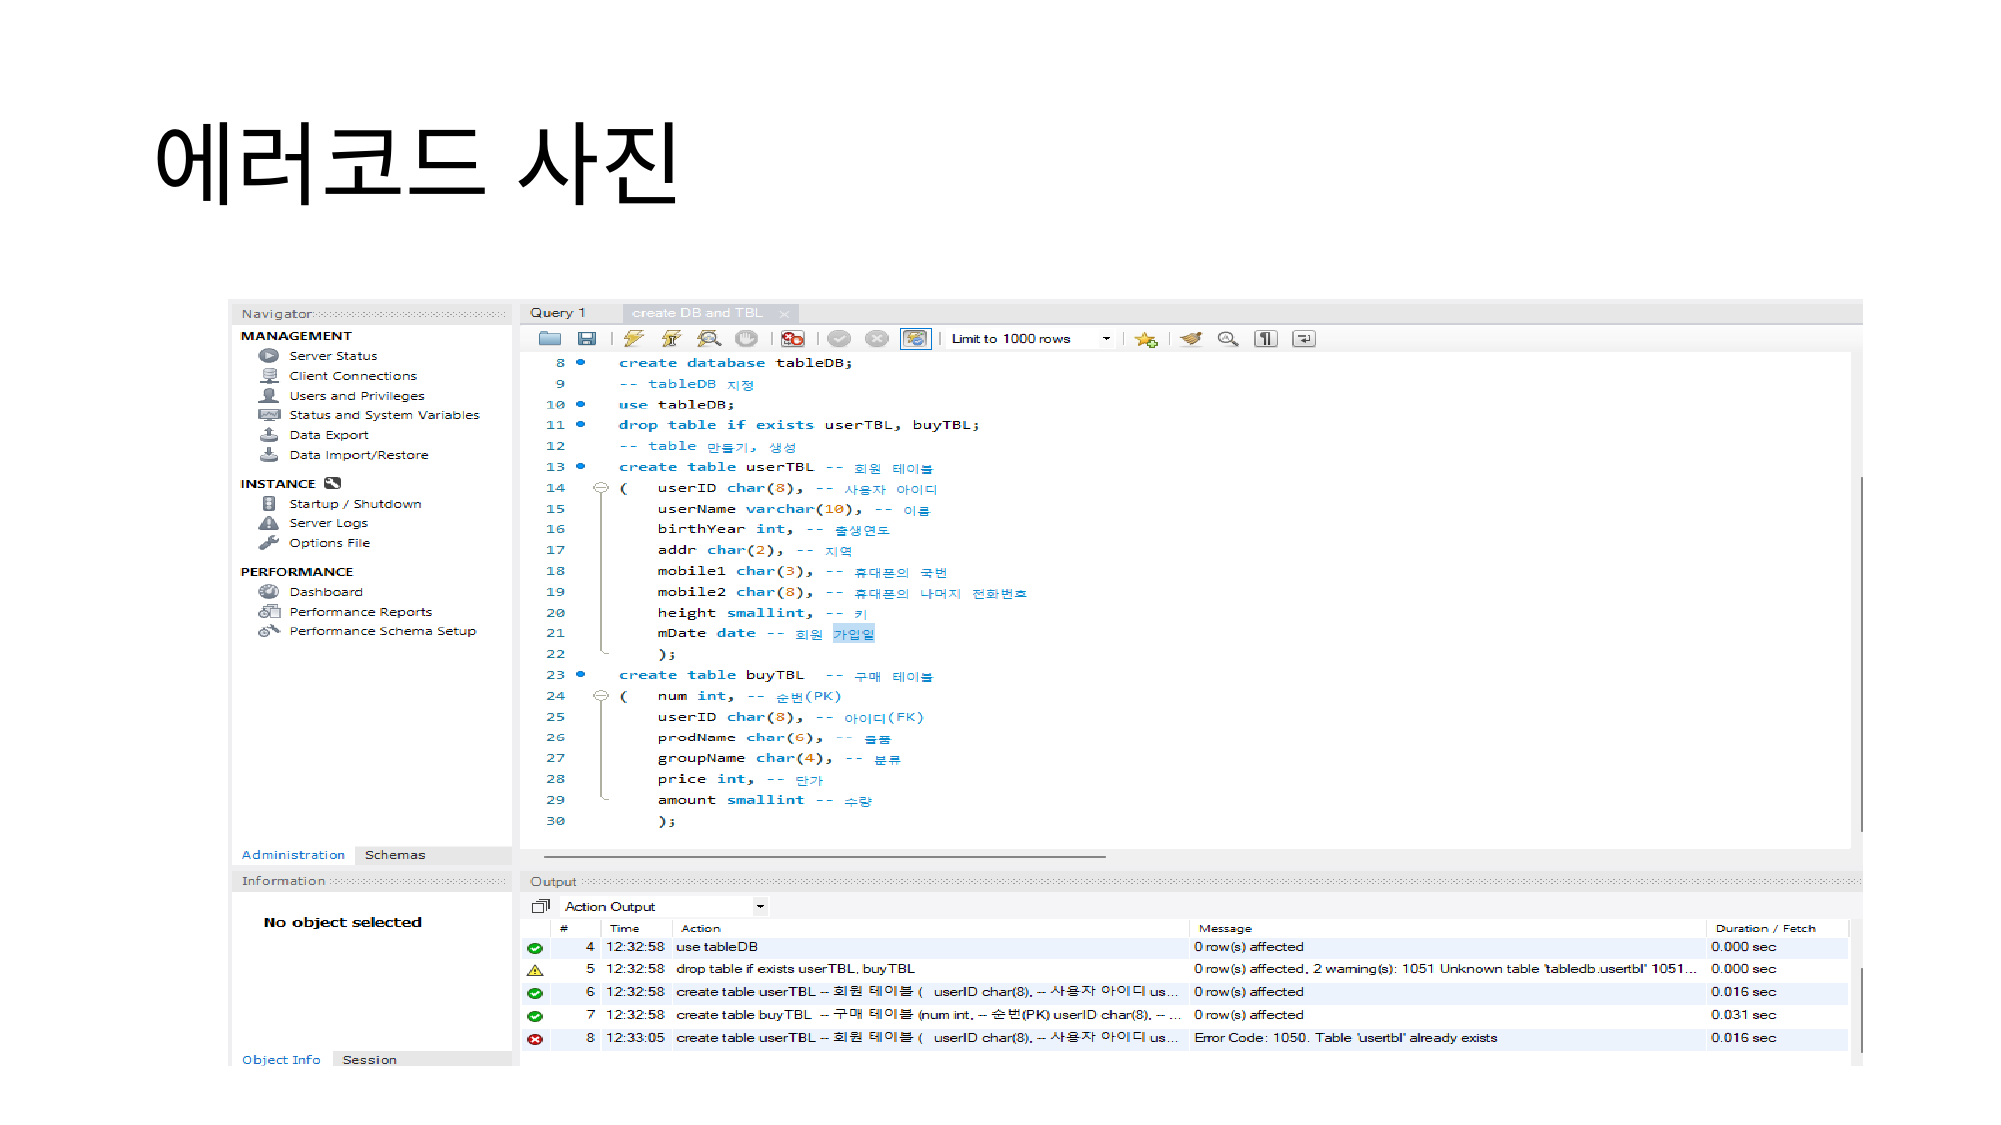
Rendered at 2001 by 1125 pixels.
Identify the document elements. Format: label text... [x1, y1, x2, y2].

title 에러코드 사진 [137, 59, 1863, 278]
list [227, 298, 1863, 1066]
